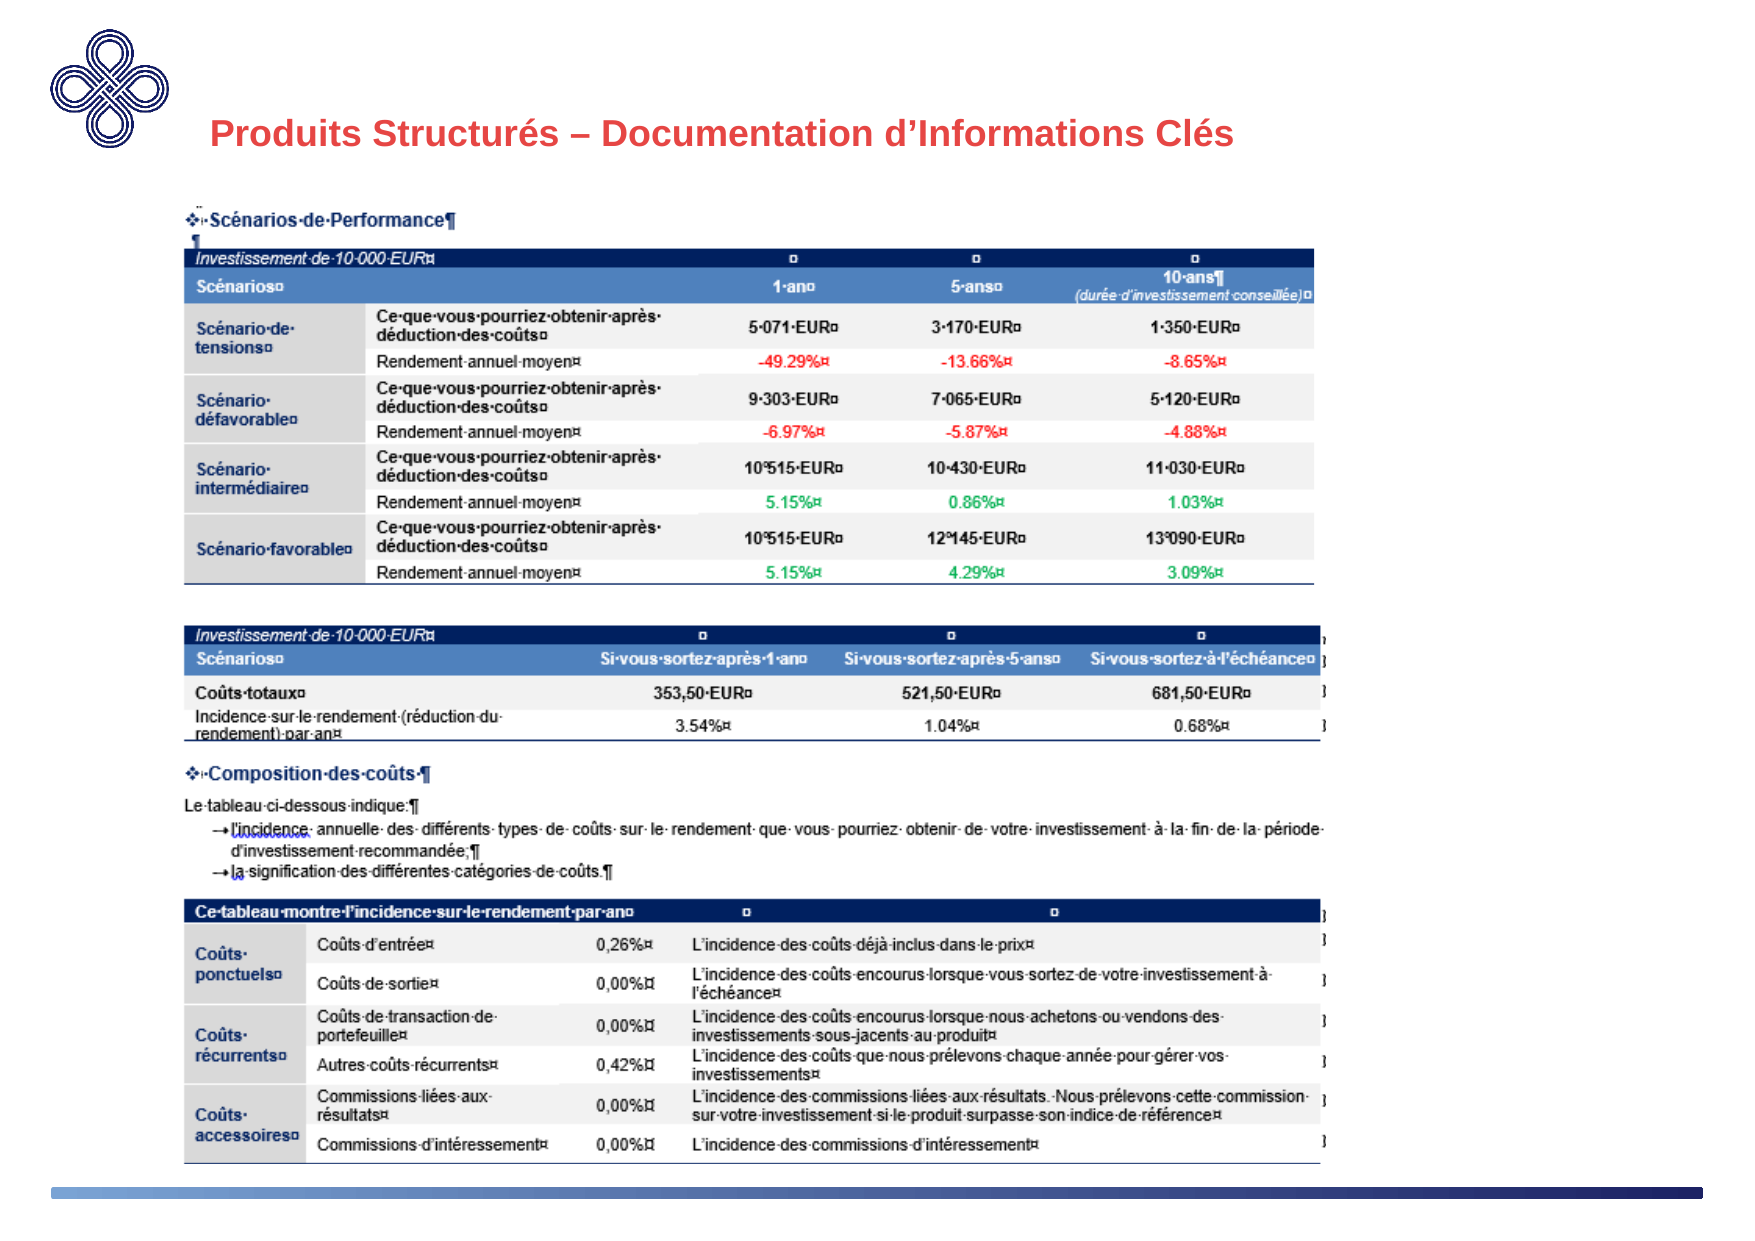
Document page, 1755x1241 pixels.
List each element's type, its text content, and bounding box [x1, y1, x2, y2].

picture [156, 619, 1327, 1164]
picture [50, 29, 169, 148]
picture [168, 206, 1315, 585]
title Produits Structurés – Documentation d’Informations Clés [209, 29, 1698, 189]
